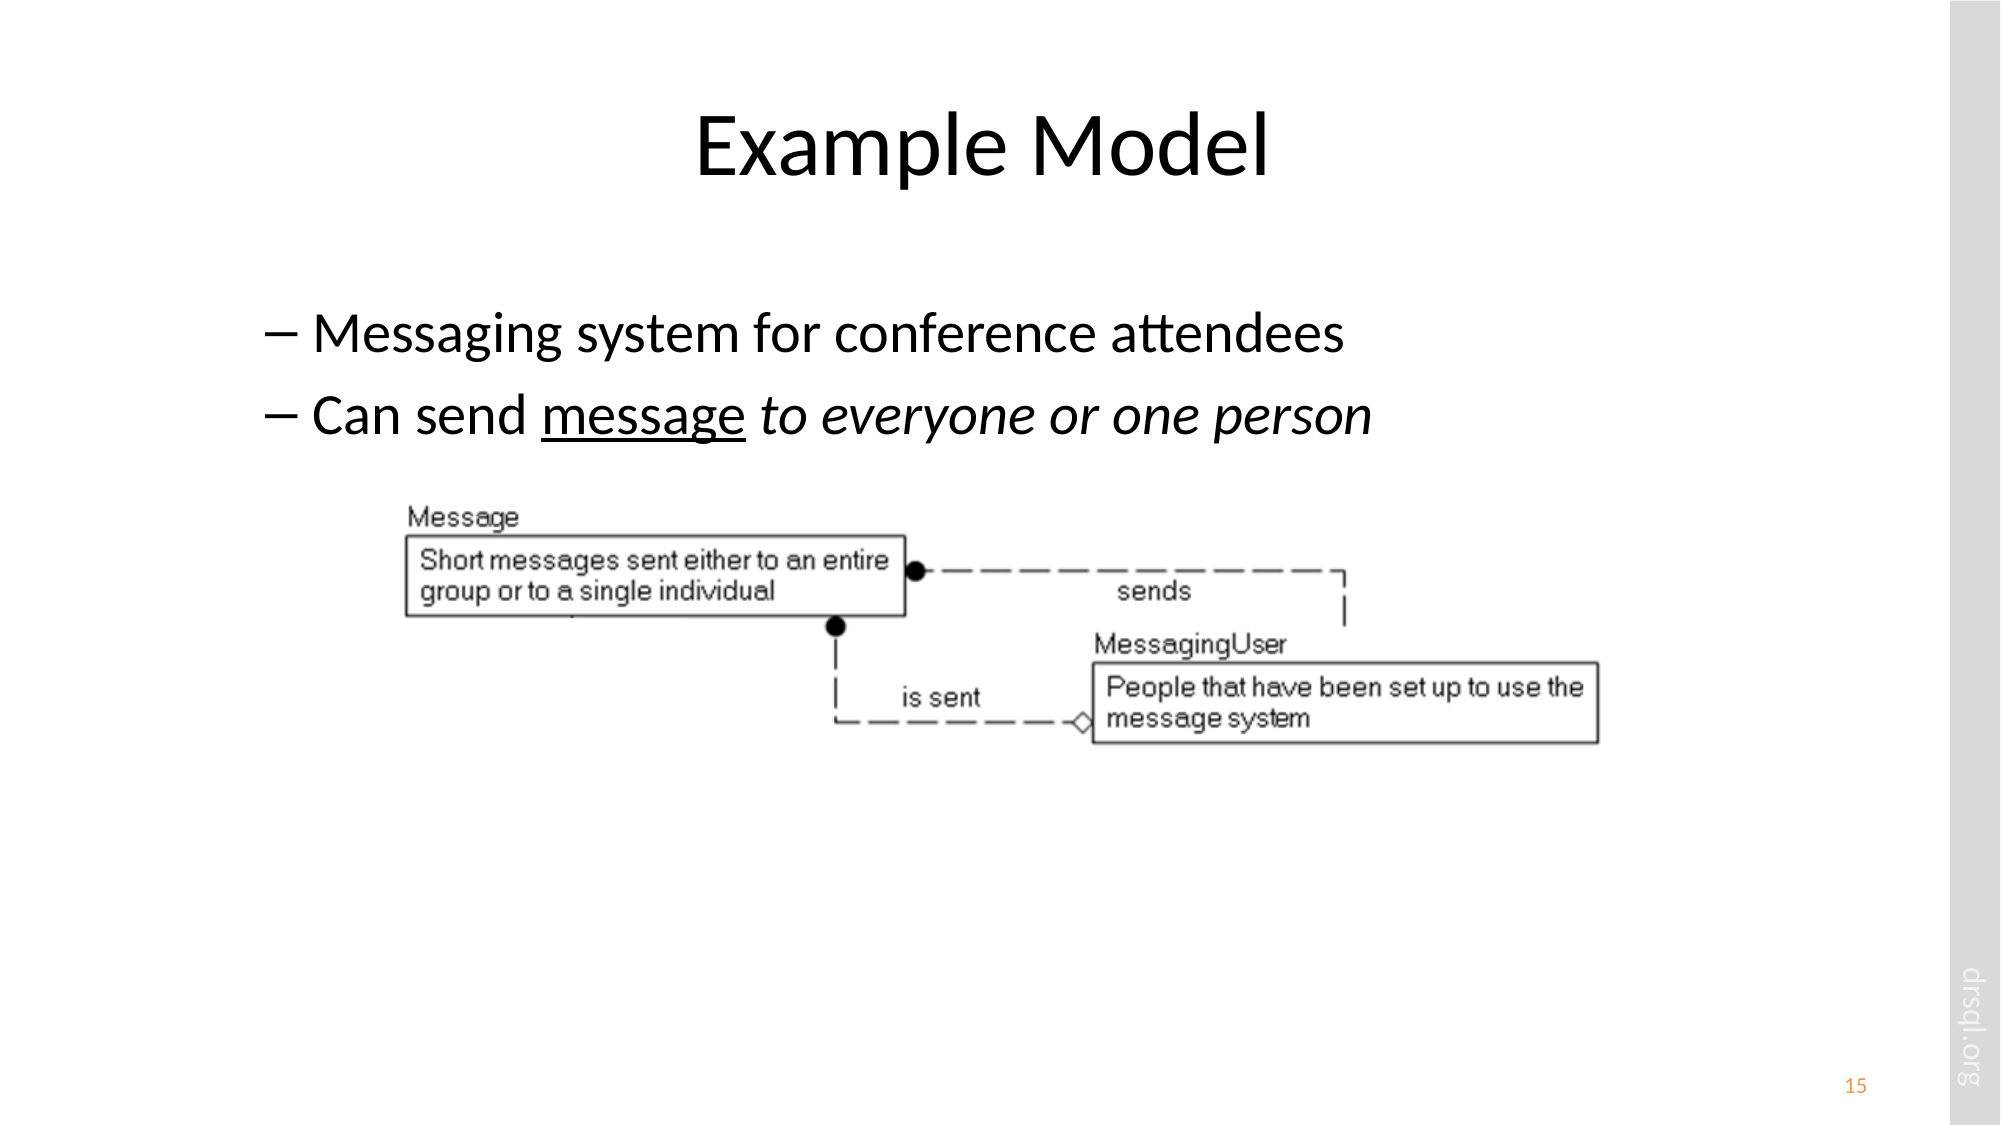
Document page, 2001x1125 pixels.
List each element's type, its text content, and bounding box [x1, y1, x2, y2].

list Messaging system for conference attendees Can send message to everyone or one person [175, 287, 1826, 1013]
title Example Model [99, 45, 1867, 233]
picture [392, 499, 1608, 751]
